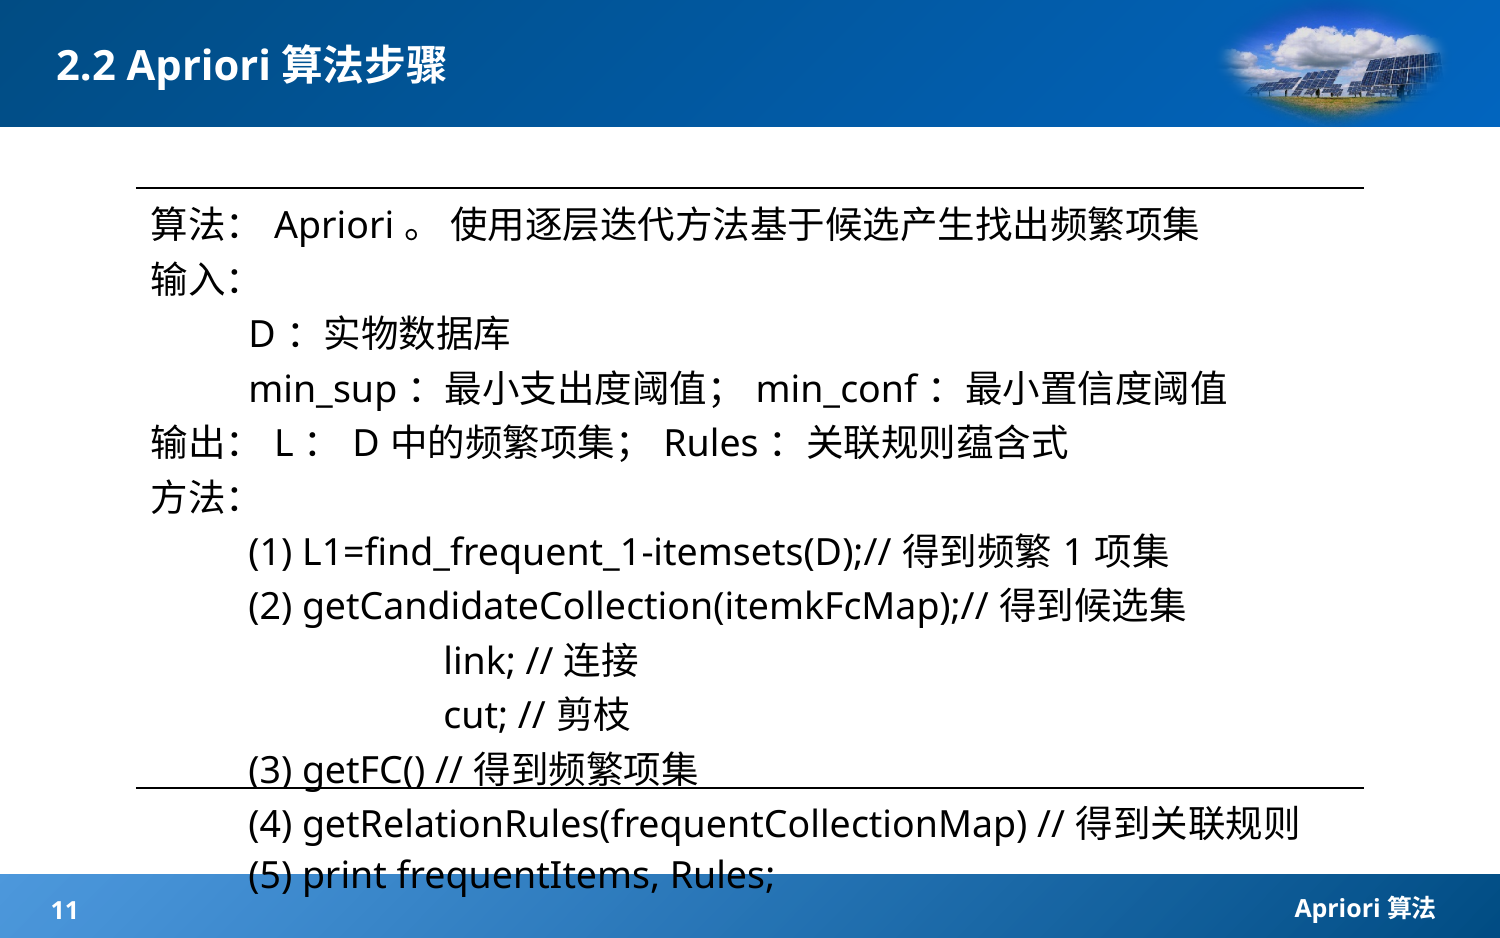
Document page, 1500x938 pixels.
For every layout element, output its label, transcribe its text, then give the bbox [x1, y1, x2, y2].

text_box 2.2 Apriori算法步骤 [41, 31, 578, 97]
picture [1233, 6, 1433, 113]
table_header 算法：Apriori。 使用逐层迭代方法基于候选产生找出频繁项集 输入： D：实物数据库 min_sup：最小支出度阈值；min_conf：最小置信度阈值 输出：L：D中的频繁项集；Rules：关联规则蕴含式 方法： (1) L1=find_frequent_1-itemsets(D);//得到频繁1项集 (2) getCandidateCollection(itemkFcMap);//得到候选集 link; //连接 cut; //剪枝 (3) getFC() //得到频繁项集 (4) getRelationRules(frequentCollectionMap) //得到关联规则 (5) print frequentItems, Rules; [136, 189, 1364, 787]
